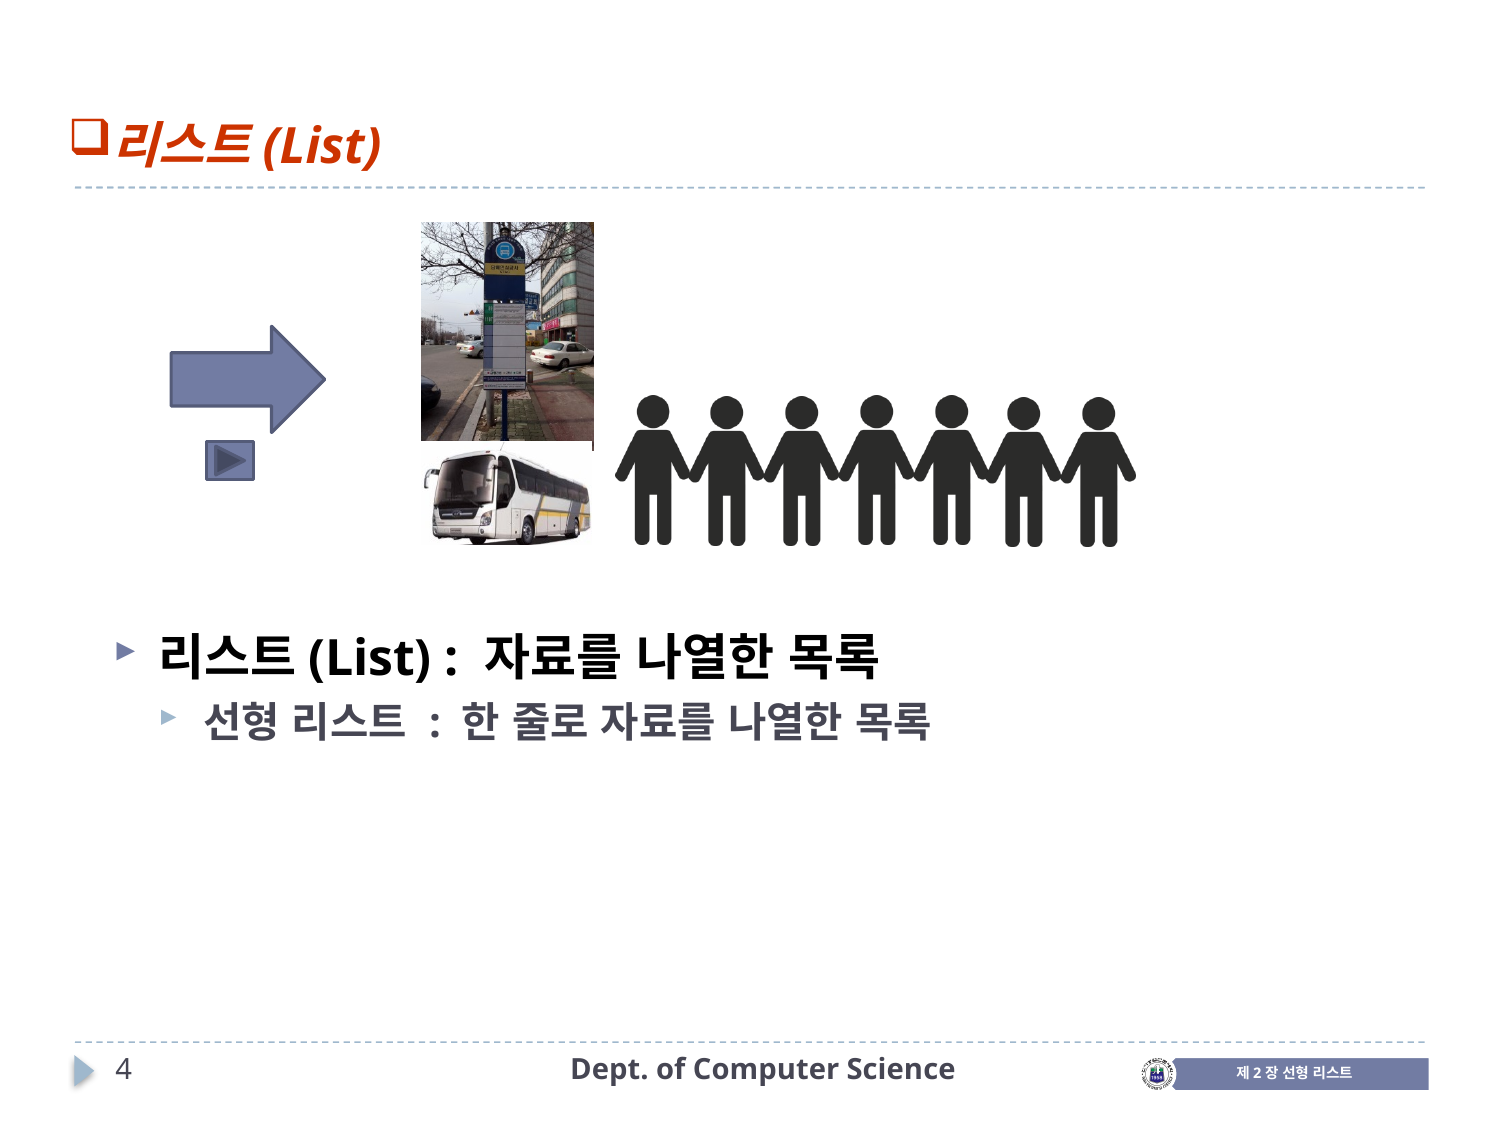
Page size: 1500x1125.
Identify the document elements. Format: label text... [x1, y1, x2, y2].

footer Dept. of Computer Science [475, 1042, 1051, 1103]
picture [1142, 1059, 1173, 1089]
text_box [169, 324, 326, 434]
slide_number 4 [100, 1042, 426, 1103]
text_box 리스트(List) [53, 113, 1404, 183]
text_box [205, 440, 255, 481]
picture [421, 221, 594, 545]
picture [614, 395, 1136, 547]
list 리스트(List) : 자료를 나열한 목록 선형 리스트 : 한 줄로 자료를 나열한 목록 [98, 182, 1449, 993]
